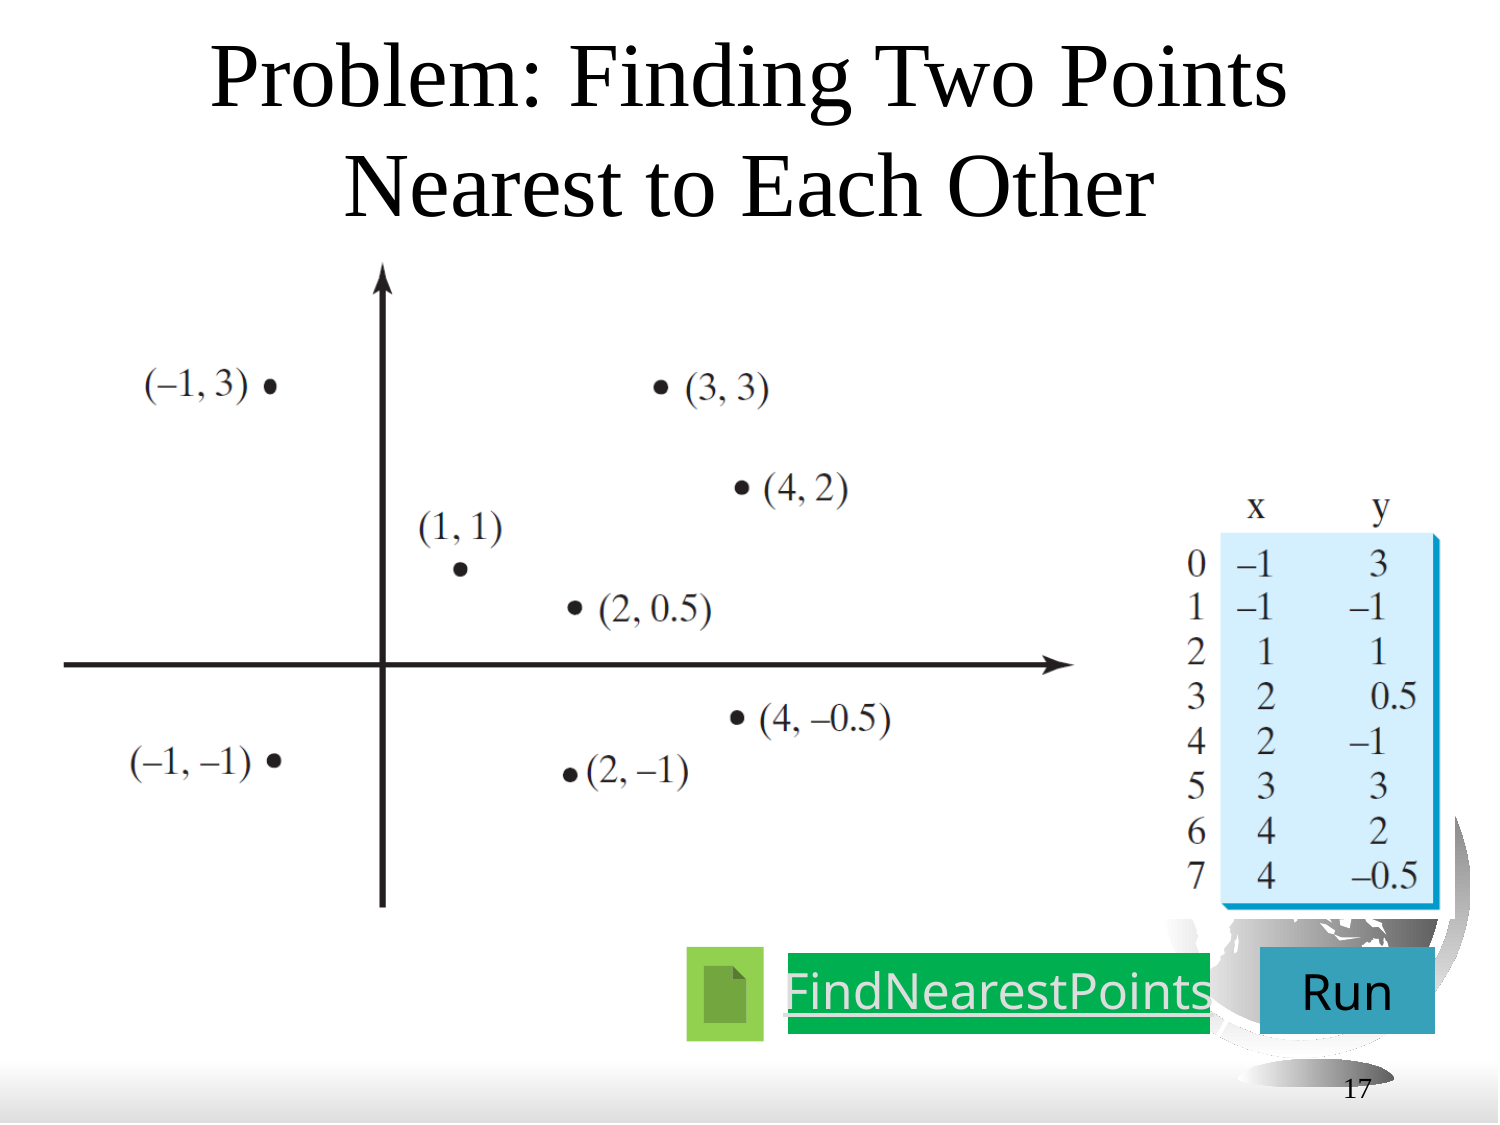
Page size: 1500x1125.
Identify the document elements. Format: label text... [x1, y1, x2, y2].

text_box Run [1259, 946, 1435, 1035]
title Problem: Finding Two Points Nearest to Each Other [112, 37, 1388, 213]
text_box [686, 946, 764, 1042]
slide_number 17 [1074, 1049, 1388, 1125]
text_box FindNearestPoints [787, 953, 1210, 1035]
picture [45, 253, 1455, 919]
